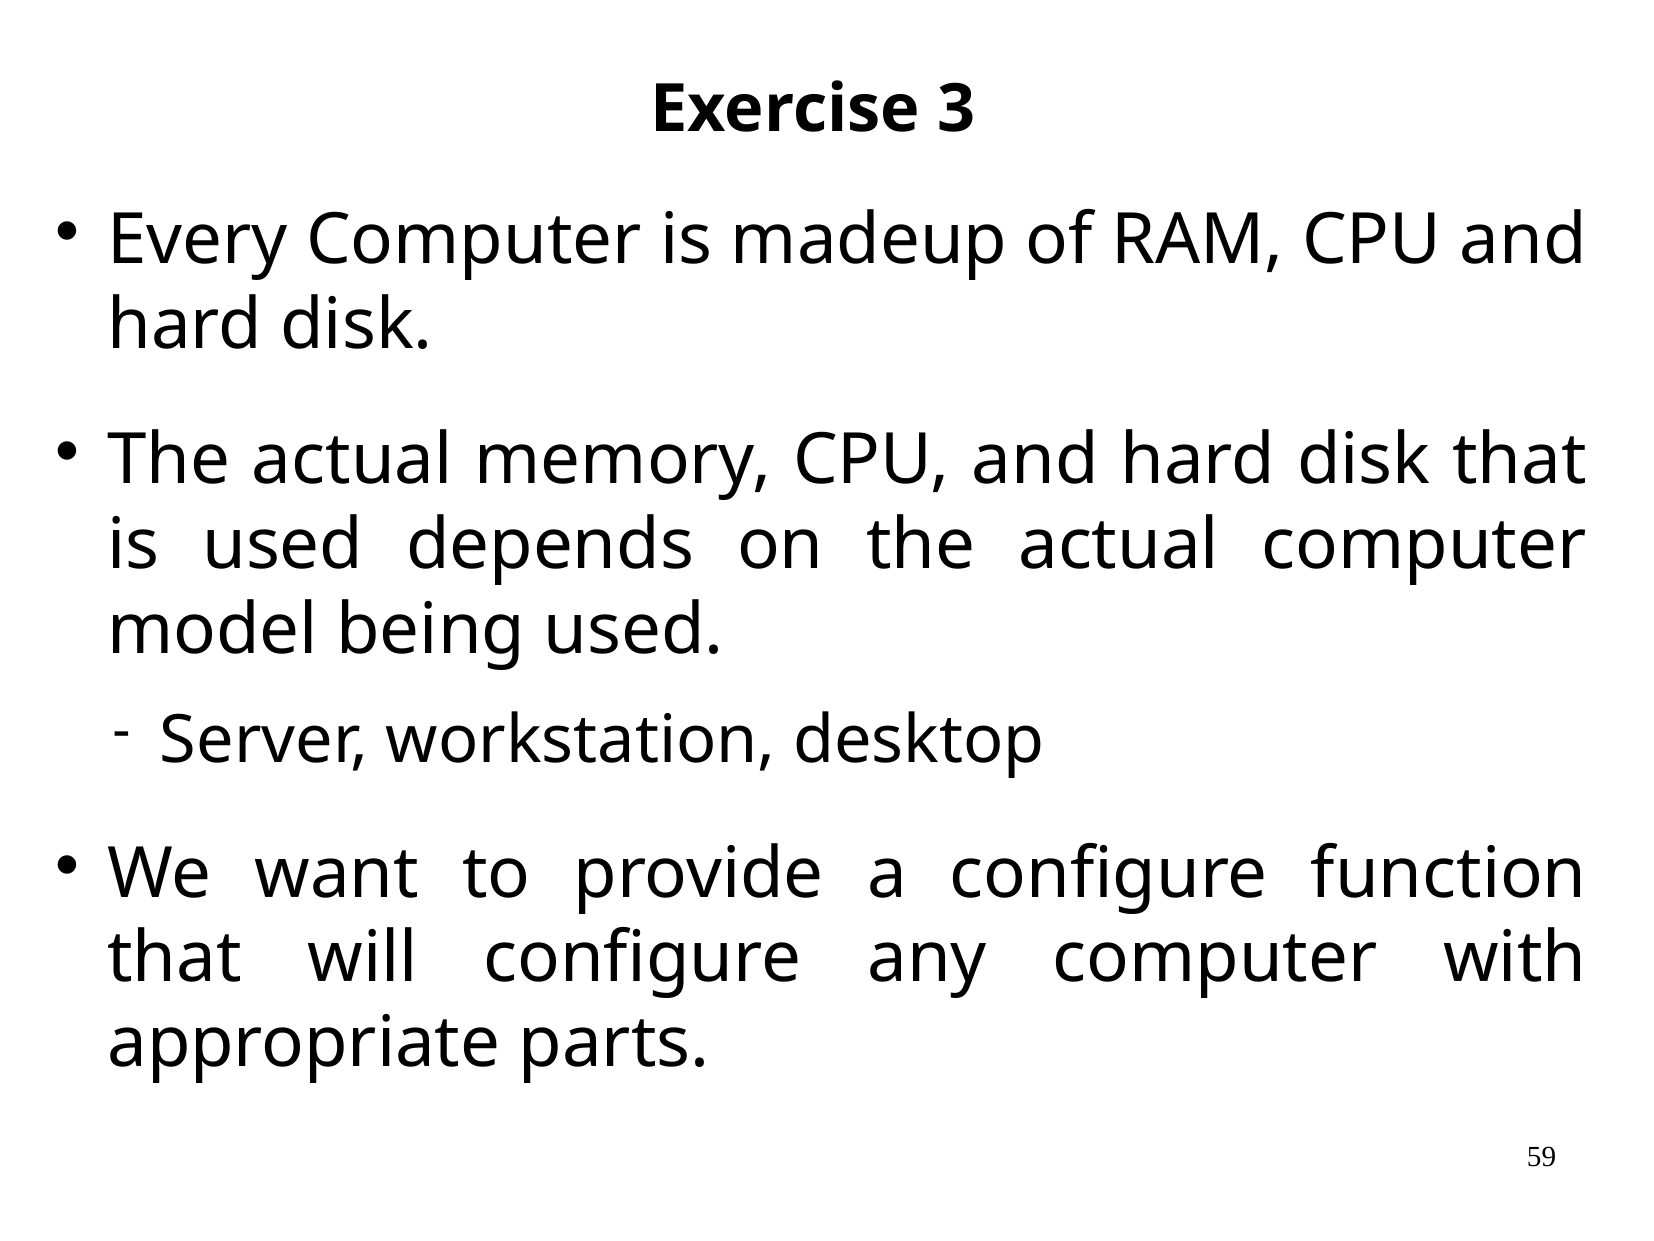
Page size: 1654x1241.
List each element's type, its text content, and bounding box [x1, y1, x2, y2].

list Every Computer is madeup of RAM, CPU and hard disk. The actual memory, CPU, and hard disk that is used depends on the actual computer model being used. Server, workstation, desktop We want to provide a configure function that will configure any computer with appropriate parts. [38, 193, 1588, 1090]
title Exercise 3 [0, 27, 1626, 193]
